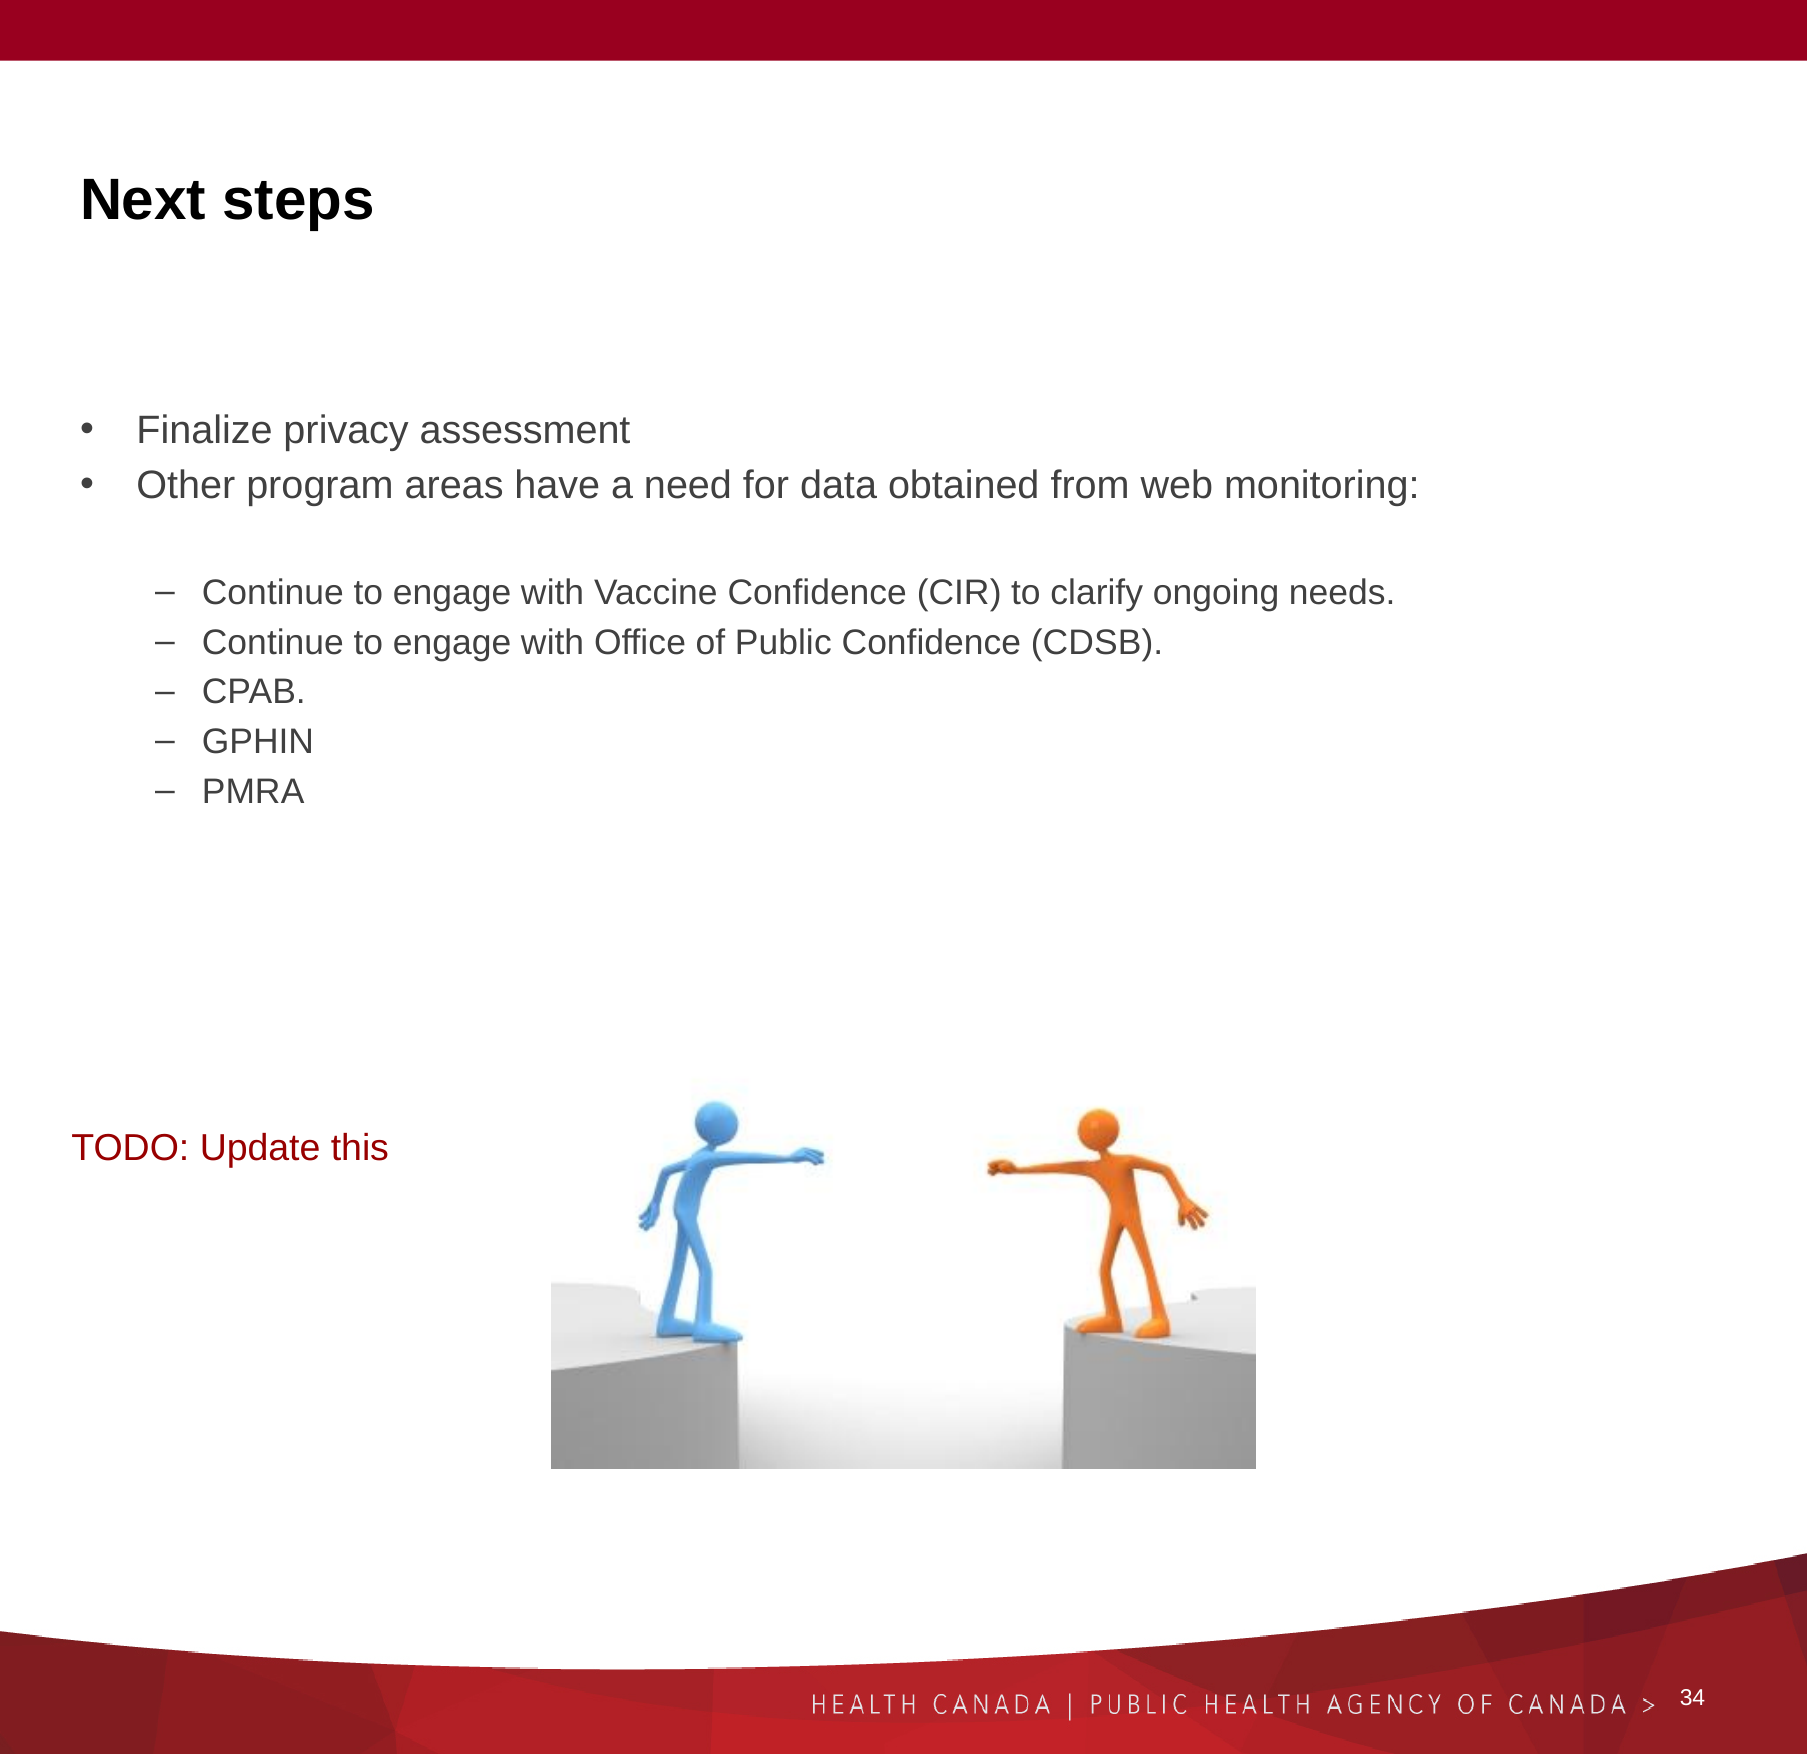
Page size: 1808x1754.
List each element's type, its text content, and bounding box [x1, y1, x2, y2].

text_box TODO: Update this [56, 1107, 488, 1183]
text_box ‹#› [1664, 1649, 1778, 1743]
picture [0, 61, 1807, 1754]
text_box Next steps [65, 153, 1721, 239]
list Finalize privacy assessment Other program areas have a need for data obtained from web monitoring: Continue to engage with Vaccine Confidence (CIR) to clarify ongoing needs. Continue to engage with Office of Public Confidence (CDSB). CPAB. GPHIN PMRA [65, 285, 1762, 1254]
